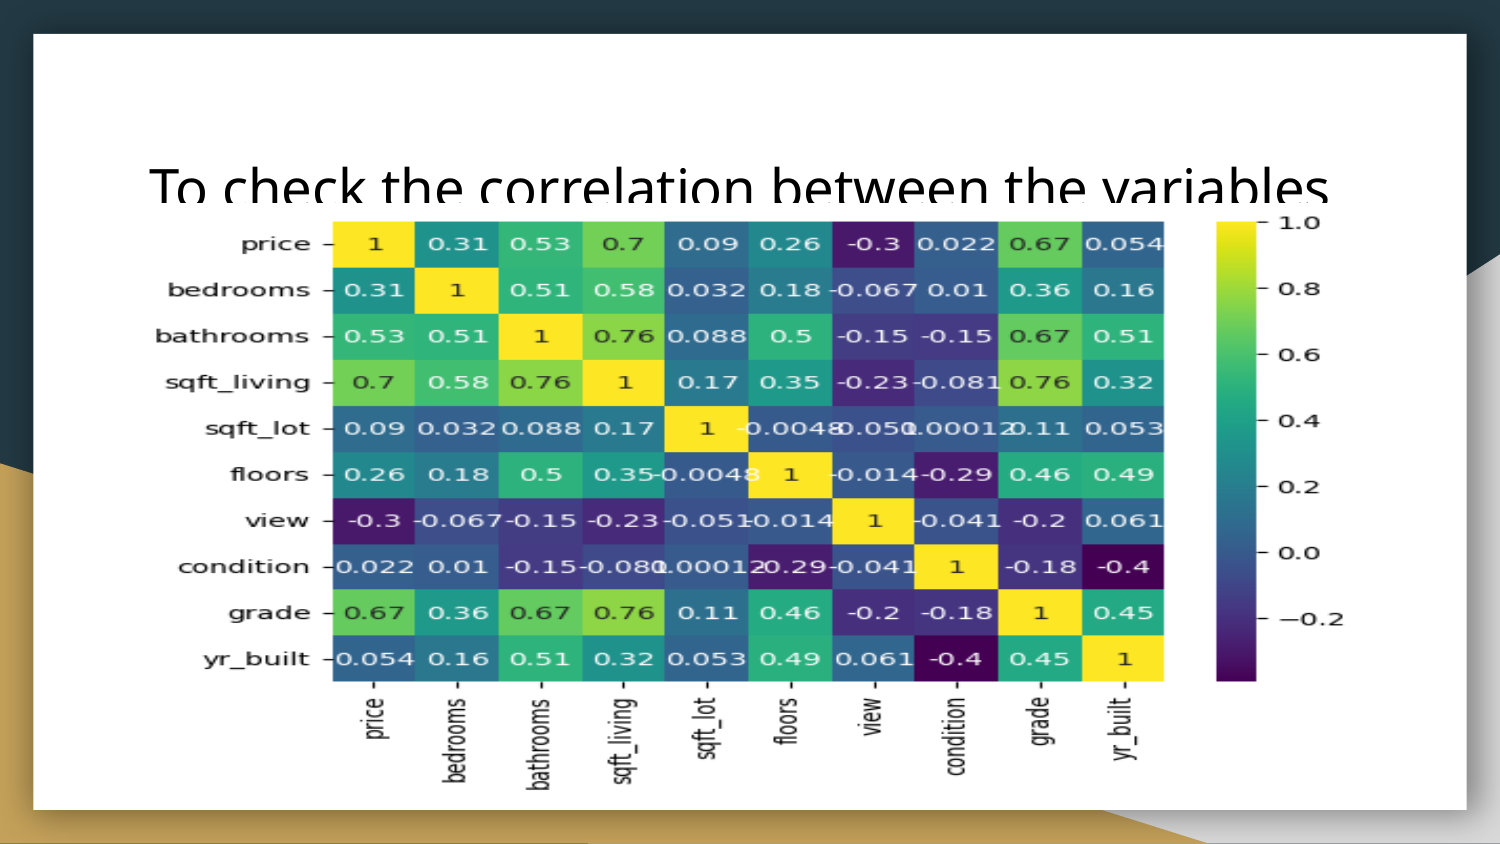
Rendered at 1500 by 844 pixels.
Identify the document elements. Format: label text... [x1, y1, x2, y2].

picture [134, 203, 1366, 800]
title To check the correlation between the variables [134, 138, 1366, 203]
